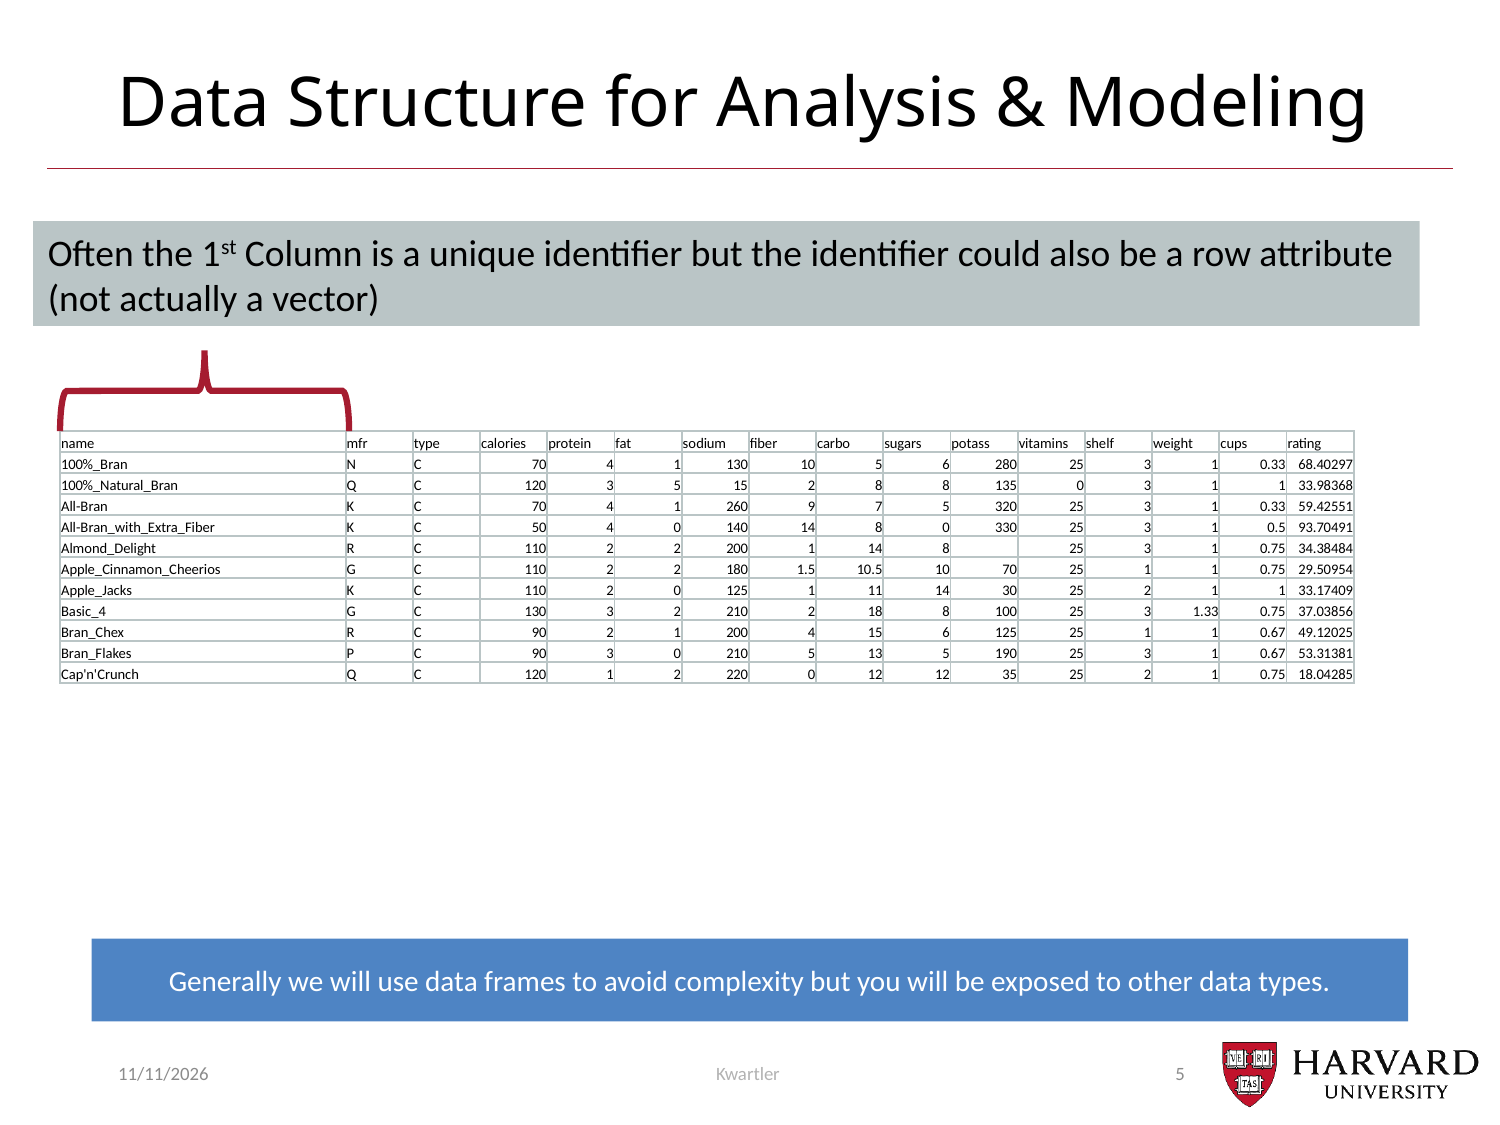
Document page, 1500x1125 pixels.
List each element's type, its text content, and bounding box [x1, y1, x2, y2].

table_cell 35 [951, 663, 1017, 682]
table_cell 8 [884, 474, 950, 493]
table_cell 90 [481, 621, 546, 640]
table_cell 0.67 [1220, 642, 1286, 661]
table_cell 2 [615, 663, 681, 682]
table_cell 25 [1019, 537, 1084, 556]
text_box Generally we will use data frames to avoid complexity but you will be exposed to other data types. [91, 937, 1409, 1022]
table_cell 2 [750, 600, 815, 619]
table_cell 37.03856 [1287, 600, 1353, 619]
table_cell 3 [548, 642, 614, 661]
table_cell 0.5 [1220, 516, 1286, 535]
table_cell 220 [683, 663, 748, 682]
table_cell 100%_Natural_Bran [61, 474, 345, 493]
table_cell 4 [548, 495, 614, 514]
table_cell 0 [615, 579, 681, 598]
table_cell N [347, 453, 412, 472]
table_cell 0 [884, 516, 950, 535]
table_cell 12 [817, 663, 882, 682]
table_cell 3 [1086, 453, 1151, 472]
table_cell 1 [1153, 453, 1218, 472]
table_cell 53.31381 [1287, 642, 1353, 661]
table_cell 0.33 [1220, 495, 1286, 514]
table_cell 93.70491 [1287, 516, 1353, 535]
table_cell 0 [750, 663, 815, 682]
table_cell 200 [683, 537, 748, 556]
table_cell 3 [548, 600, 614, 619]
table_cell 25 [1019, 579, 1084, 598]
table_cell 2 [548, 537, 614, 556]
table_cell 25 [1019, 495, 1084, 514]
table_cell 0.75 [1220, 663, 1286, 682]
table_cell 3 [1086, 495, 1151, 514]
table_cell Bran_Chex [61, 621, 345, 640]
table_cell All-Bran_with_Extra_Fiber [61, 516, 345, 535]
table_cell 2 [615, 558, 681, 577]
table_cell 1 [750, 579, 815, 598]
table_cell 1 [1153, 474, 1218, 493]
table_cell 200 [683, 621, 748, 640]
table_cell 1 [1153, 537, 1218, 556]
table_cell 30 [951, 579, 1017, 598]
table_cell 280 [951, 453, 1017, 472]
table_cell 1 [1153, 663, 1218, 682]
table_cell 100%_Bran [61, 453, 345, 472]
table_cell Basic_4 [61, 600, 345, 619]
table_cell 4 [750, 621, 815, 640]
table_cell C [414, 579, 479, 598]
table_header calories [481, 432, 546, 451]
table_cell 6 [884, 621, 950, 640]
slide_number 5 [1059, 1042, 1200, 1103]
table_cell 2 [548, 621, 614, 640]
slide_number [103, 1042, 441, 1103]
table_cell 100 [951, 600, 1017, 619]
table_cell 2 [1086, 663, 1151, 682]
table_cell 0.75 [1220, 558, 1286, 577]
table_cell 8 [817, 474, 882, 493]
table_cell 1 [615, 495, 681, 514]
table_cell C [414, 663, 479, 682]
table_cell G [347, 558, 412, 577]
table_cell 125 [683, 579, 748, 598]
table_cell 4 [548, 453, 614, 472]
table_header potass [951, 432, 1017, 451]
table_cell 5 [750, 642, 815, 661]
table_header sugars [884, 432, 950, 451]
table_cell C [414, 516, 479, 535]
footer Kwartler [496, 1042, 1004, 1103]
table_cell 33.98368 [1287, 474, 1353, 493]
table_cell 6 [884, 453, 950, 472]
table_header name [61, 432, 345, 451]
table_cell C [414, 642, 479, 661]
table_cell C [414, 495, 479, 514]
table_cell 15 [683, 474, 748, 493]
table_cell P [347, 642, 412, 661]
table_cell 25 [1019, 600, 1084, 619]
table_cell 25 [1019, 558, 1084, 577]
title Data Structure for Analysis & Modeling [103, 59, 1397, 157]
table_cell 2 [548, 558, 614, 577]
table_cell 68.40297 [1287, 453, 1353, 472]
table_cell 14 [750, 516, 815, 535]
table_cell 7 [817, 495, 882, 514]
table_header sodium [683, 432, 748, 451]
table_cell 50 [481, 516, 546, 535]
table_cell 1 [1153, 579, 1218, 598]
table_header vitamins [1019, 432, 1084, 451]
table_cell Q [347, 663, 412, 682]
table_cell 1.33 [1153, 600, 1218, 619]
table_cell 8 [817, 516, 882, 535]
table_cell 0.75 [1220, 600, 1286, 619]
table_cell 0.75 [1220, 537, 1286, 556]
table_header fat [615, 432, 681, 451]
picture [1200, 1024, 1500, 1125]
table_cell C [414, 558, 479, 577]
table_cell 1 [548, 663, 614, 682]
table_cell 15 [817, 621, 882, 640]
table_cell [951, 537, 1017, 556]
table_cell K [347, 579, 412, 598]
table_cell 125 [951, 621, 1017, 640]
table_cell 1 [1153, 558, 1218, 577]
table_cell 13 [817, 642, 882, 661]
table_cell 110 [481, 579, 546, 598]
table_cell R [347, 537, 412, 556]
table_cell 90 [481, 642, 546, 661]
table_cell 25 [1019, 516, 1084, 535]
table_cell 1.5 [750, 558, 815, 577]
table_cell Apple_Jacks [61, 579, 345, 598]
table_cell 330 [951, 516, 1017, 535]
table_cell 0 [1019, 474, 1084, 493]
table_cell C [414, 474, 479, 493]
table_header fiber [750, 432, 815, 451]
text_box Often the 1st Column is a unique identifier but the identifier could also be a row attribute (not actually a vector) [33, 221, 1420, 326]
table_cell 3 [548, 474, 614, 493]
table_cell 1 [1153, 621, 1218, 640]
table_cell 5 [817, 453, 882, 472]
table_cell 1 [615, 621, 681, 640]
table_cell Bran_Flakes [61, 642, 345, 661]
table_cell 140 [683, 516, 748, 535]
table_cell 0 [615, 642, 681, 661]
table_cell 10 [750, 453, 815, 472]
table_header protein [548, 432, 614, 451]
table_cell 25 [1019, 642, 1084, 661]
table_cell 180 [683, 558, 748, 577]
table_cell 210 [683, 600, 748, 619]
table_cell 210 [683, 642, 748, 661]
table_cell 70 [951, 558, 1017, 577]
table_cell 1 [1153, 495, 1218, 514]
table_cell 25 [1019, 453, 1084, 472]
table_cell 4 [548, 516, 614, 535]
table_cell 33.17409 [1287, 579, 1353, 598]
table_cell Apple_Cinnamon_Cheerios [61, 558, 345, 577]
table_header weight [1153, 432, 1218, 451]
table_cell 29.50954 [1287, 558, 1353, 577]
table_cell 3 [1086, 642, 1151, 661]
table_cell C [414, 453, 479, 472]
table_cell 70 [481, 495, 546, 514]
table_cell Almond_Delight [61, 537, 345, 556]
table_cell 135 [951, 474, 1017, 493]
table_header mfr [347, 432, 412, 451]
table_cell 120 [481, 474, 546, 493]
table_cell C [414, 537, 479, 556]
table_header cups [1220, 432, 1286, 451]
table_cell 120 [481, 663, 546, 682]
table_cell 2 [615, 600, 681, 619]
table_cell 3 [1086, 600, 1151, 619]
table_cell 8 [884, 600, 950, 619]
table_cell 34.38484 [1287, 537, 1353, 556]
table_cell 25 [1019, 663, 1084, 682]
table_cell C [414, 600, 479, 619]
table_cell 2 [1086, 579, 1151, 598]
table_cell 8 [884, 537, 950, 556]
table_cell 70 [481, 453, 546, 472]
table_cell 1 [1220, 579, 1286, 598]
table_cell 0.33 [1220, 453, 1286, 472]
table_cell 0 [615, 516, 681, 535]
table_cell 18.04285 [1287, 663, 1353, 682]
table_cell 320 [951, 495, 1017, 514]
table_cell R [347, 621, 412, 640]
table_cell 3 [1086, 516, 1151, 535]
table_cell K [347, 495, 412, 514]
table_cell 5 [884, 495, 950, 514]
table_cell 10.5 [817, 558, 882, 577]
table_cell 190 [951, 642, 1017, 661]
table_cell 1 [1153, 642, 1218, 661]
table_cell Q [347, 474, 412, 493]
table_cell 1 [1086, 558, 1151, 577]
table_header rating [1287, 432, 1353, 451]
table_cell 260 [683, 495, 748, 514]
table_cell 14 [817, 537, 882, 556]
table_cell Cap'n'Crunch [61, 663, 345, 682]
table_cell C [414, 621, 479, 640]
table_cell 59.42551 [1287, 495, 1353, 514]
table_cell G [347, 600, 412, 619]
table_cell 110 [481, 537, 546, 556]
table_cell 18 [817, 600, 882, 619]
table_cell 10 [884, 558, 950, 577]
table_cell 12 [884, 663, 950, 682]
table_cell 3 [1086, 537, 1151, 556]
table_cell K [347, 516, 412, 535]
table_cell 49.12025 [1287, 621, 1353, 640]
table_header shelf [1086, 432, 1151, 451]
table_header type [414, 432, 479, 451]
table_cell 3 [1086, 474, 1151, 493]
table_cell 5 [884, 642, 950, 661]
table_cell 5 [615, 474, 681, 493]
table_cell 14 [884, 579, 950, 598]
table_cell 2 [750, 474, 815, 493]
table_cell 1 [1153, 516, 1218, 535]
table_cell 9 [750, 495, 815, 514]
table_cell All-Bran [61, 495, 345, 514]
table_cell 11 [817, 579, 882, 598]
table_cell 2 [615, 537, 681, 556]
table_cell 0.67 [1220, 621, 1286, 640]
table_cell 1 [750, 537, 815, 556]
table_cell 130 [481, 600, 546, 619]
table_cell 1 [615, 453, 681, 472]
table_cell 110 [481, 558, 546, 577]
table_cell 130 [683, 453, 748, 472]
table_cell 25 [1019, 621, 1084, 640]
table_cell 1 [1086, 621, 1151, 640]
table_cell 2 [548, 579, 614, 598]
table_cell 1 [1220, 474, 1286, 493]
table_header carbo [817, 432, 882, 451]
text_box [59, 350, 350, 432]
